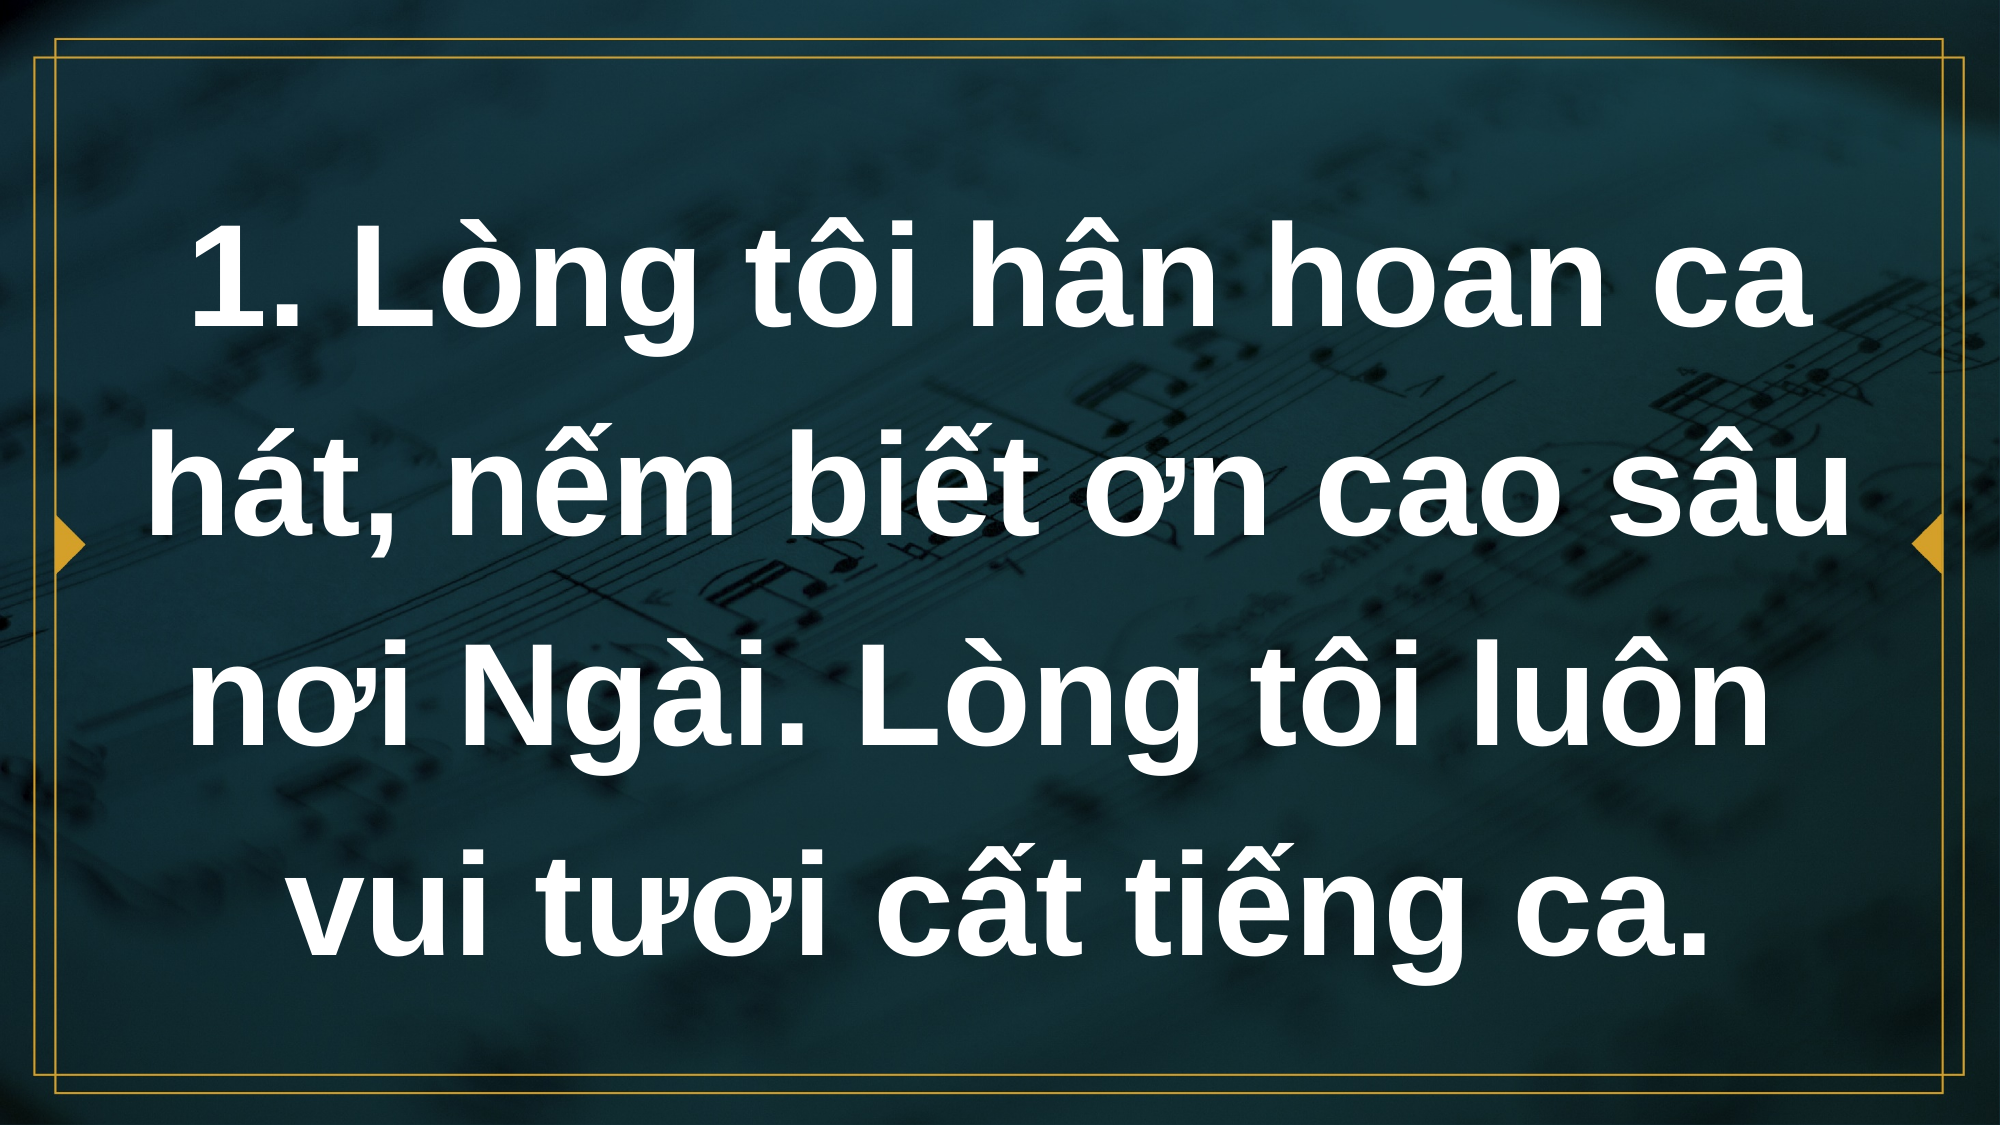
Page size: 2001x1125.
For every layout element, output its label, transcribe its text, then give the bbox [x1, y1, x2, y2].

title 1. Lòng tôi hân hoan ca hát, nếm biết ơn cao sâu nơi Ngài. Lòng tôi luôn vui tươi cất tiếng ca. [55, 53, 1945, 1077]
picture [0, 0, 2000, 1125]
